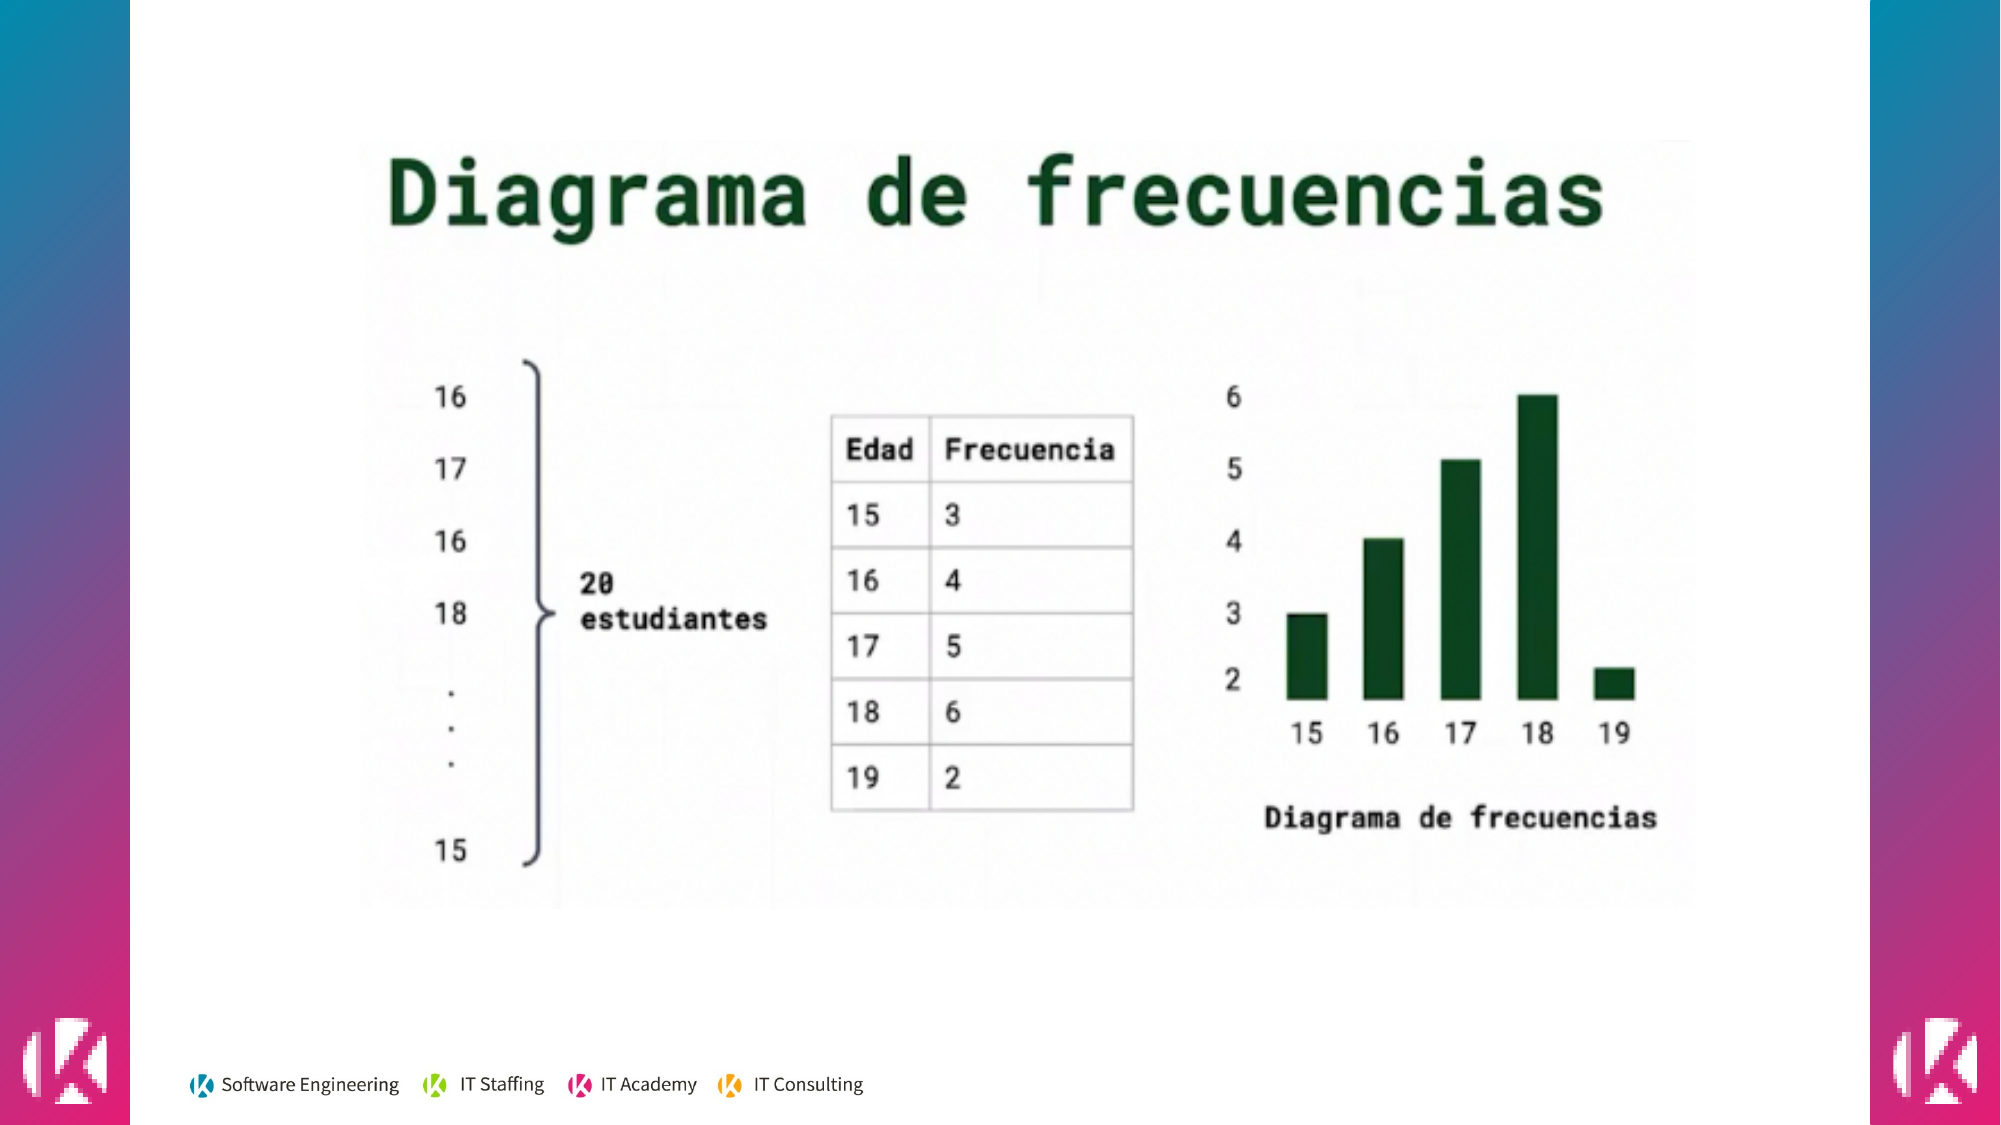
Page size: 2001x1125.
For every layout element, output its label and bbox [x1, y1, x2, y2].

picture [22, 1018, 107, 1104]
text_box [1868, 0, 2000, 1125]
picture [358, 140, 1696, 909]
text_box [0, 0, 132, 1125]
picture [1893, 1018, 1978, 1104]
picture [155, 1056, 890, 1106]
